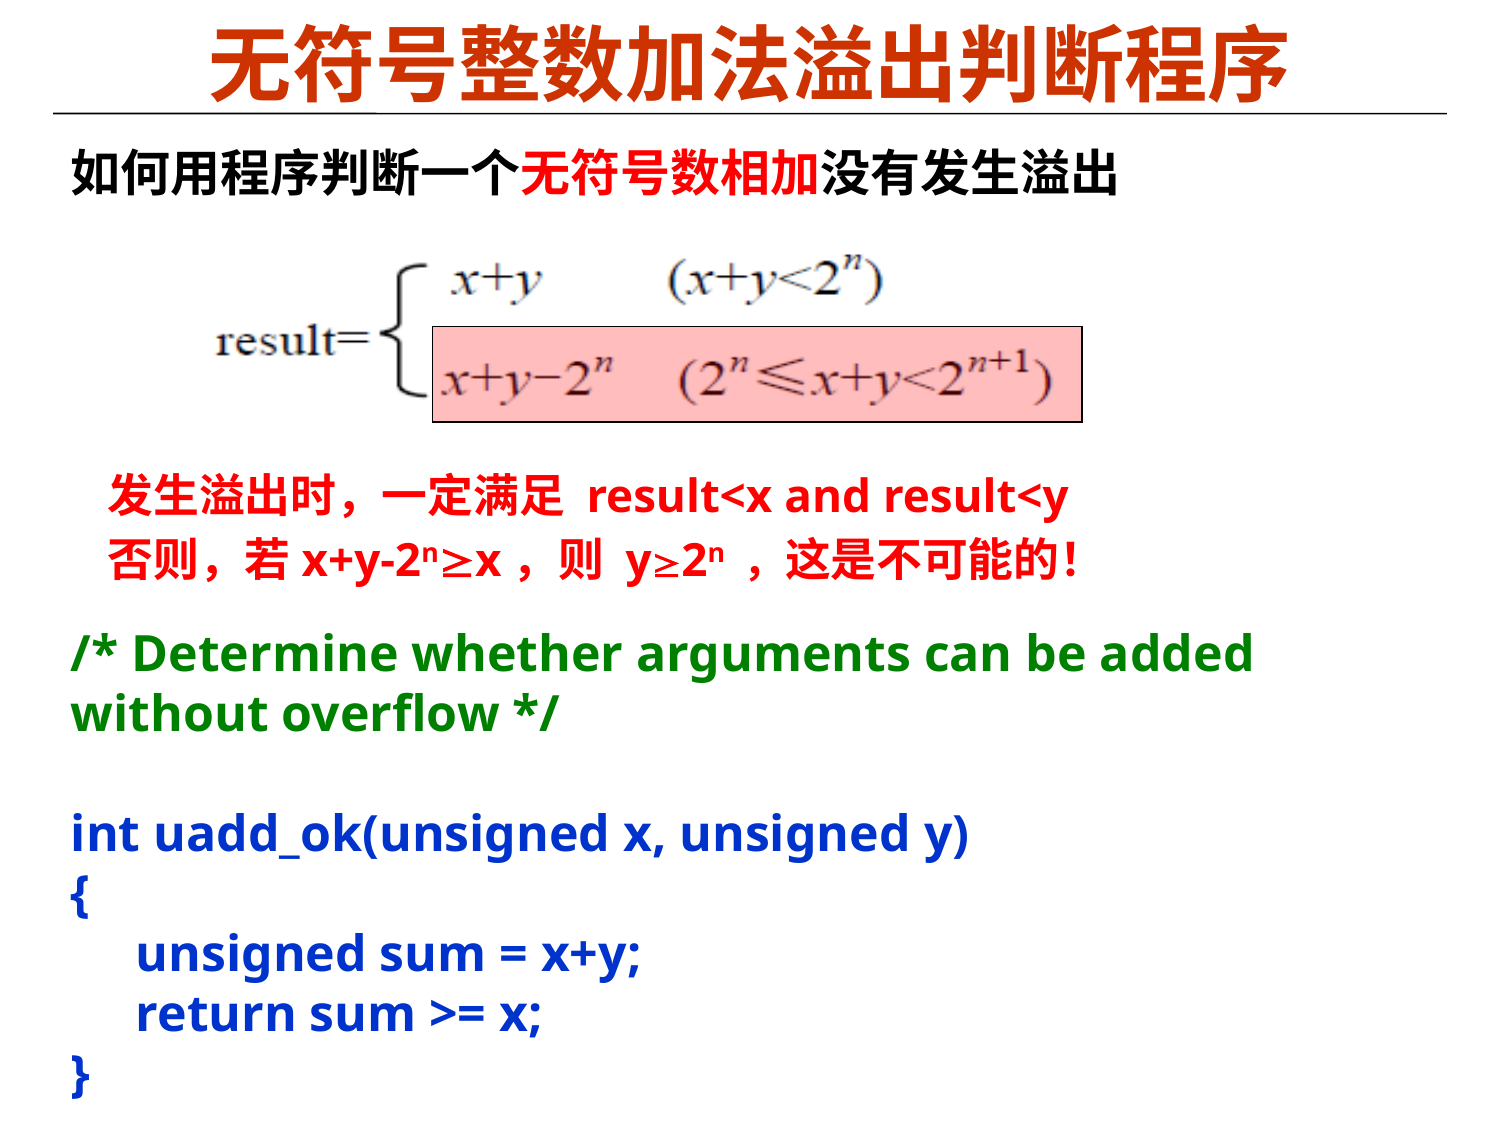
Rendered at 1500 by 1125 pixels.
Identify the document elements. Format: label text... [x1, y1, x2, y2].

text_box 如何用程序判断一个无符号数相加没有发生溢出 /* Determine whether arguments can be added without overflow */ int uadd_ok(unsigned x, unsigned y) { unsigned sum = x+y; return sum >= x; } [55, 134, 1452, 1109]
picture [107, 207, 1216, 452]
text_box 发生溢出时，一定满足 result<x and result<y 否则，若x+y-2nx，则 y2n ，这是不可能的！ [92, 459, 1282, 593]
title 无符号整数加法溢出判断程序 [74, 15, 1426, 109]
